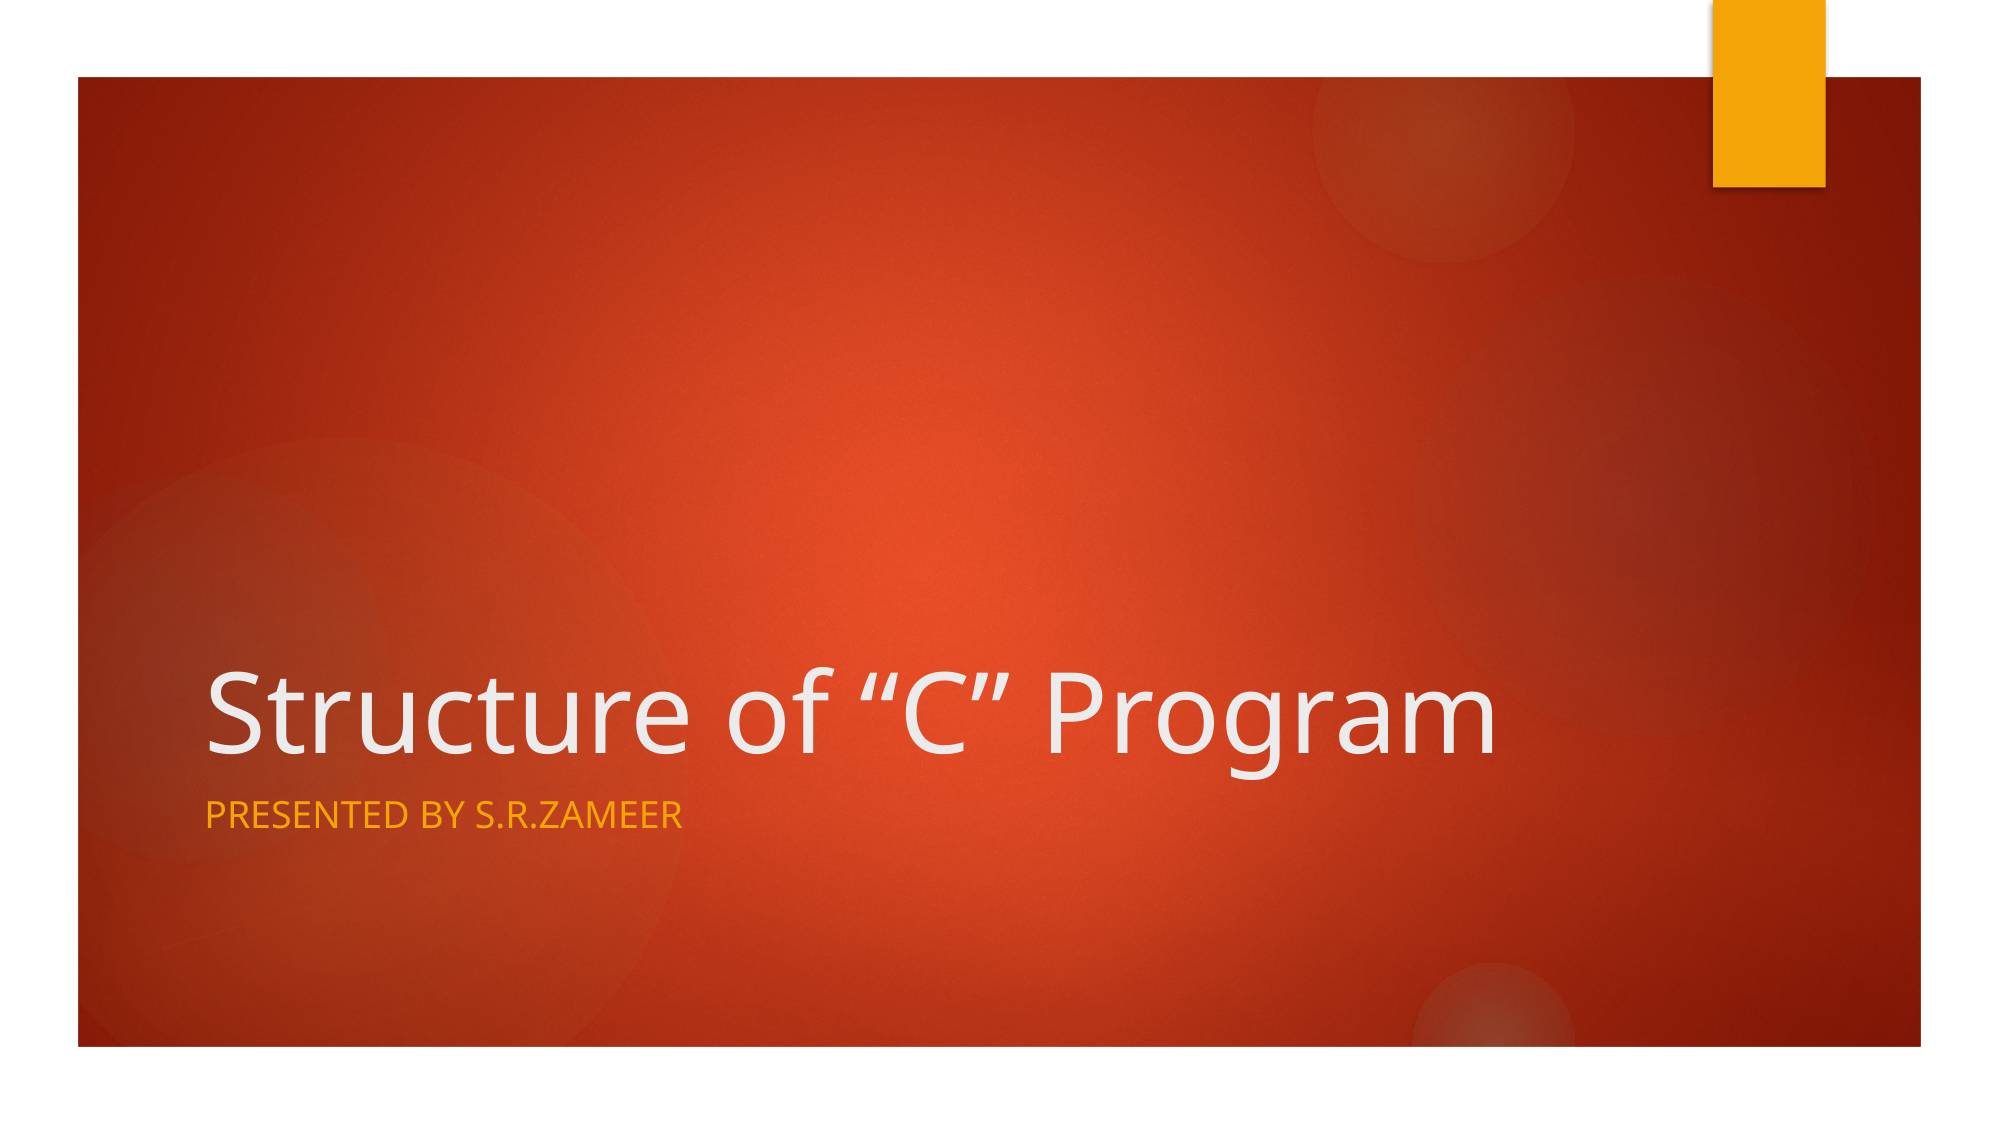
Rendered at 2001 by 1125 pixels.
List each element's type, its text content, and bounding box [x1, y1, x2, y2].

subtitle Presented by S.R.Zameer [189, 783, 1638, 925]
title Structure of “C” Program [189, 344, 1638, 783]
